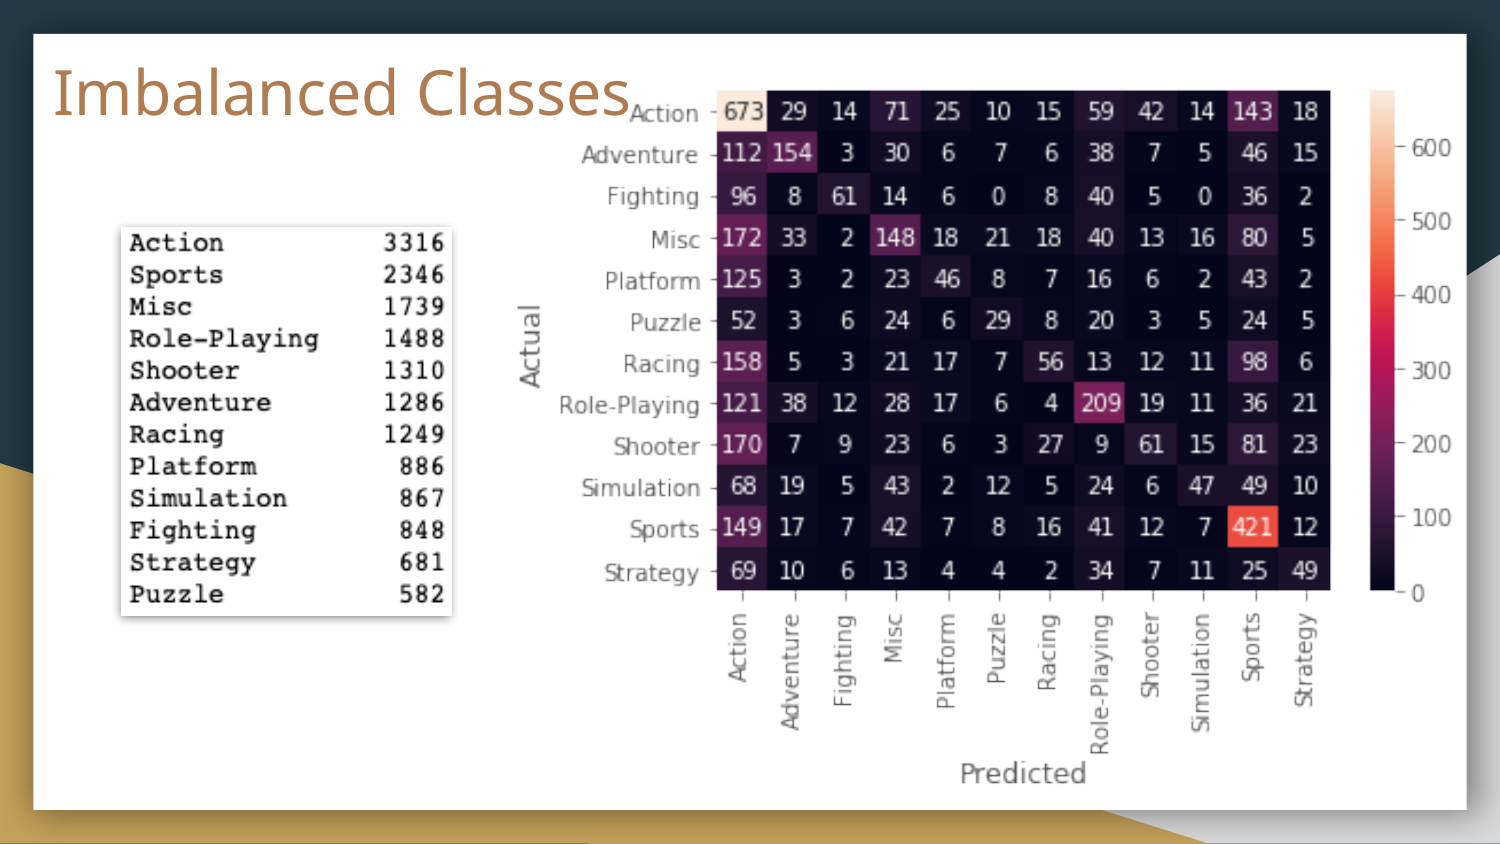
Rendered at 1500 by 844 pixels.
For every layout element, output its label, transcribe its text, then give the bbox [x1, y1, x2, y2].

picture [121, 227, 452, 616]
title Imbalanced Classes [38, 38, 1270, 195]
picture [503, 77, 1470, 805]
